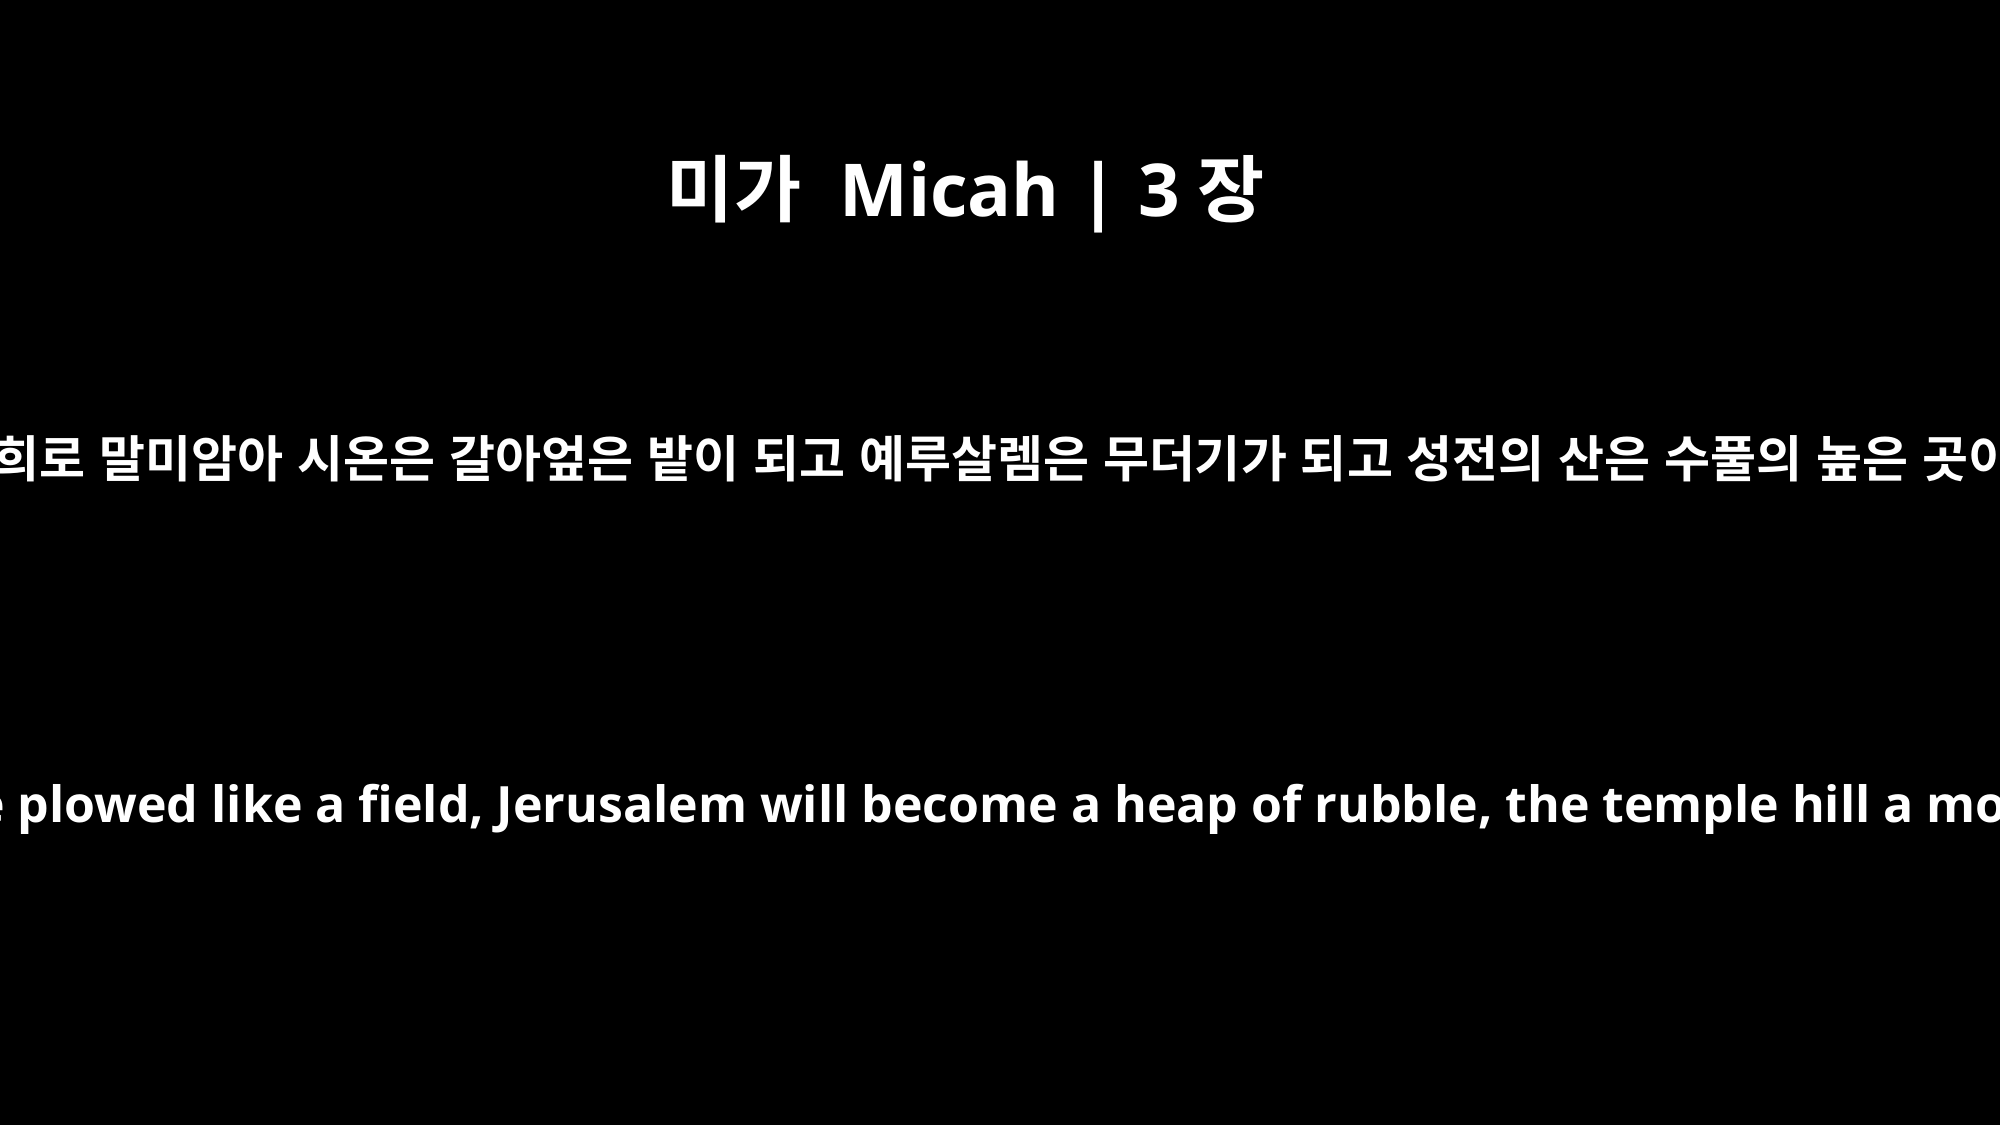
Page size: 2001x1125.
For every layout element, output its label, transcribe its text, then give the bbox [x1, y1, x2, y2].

text_box 미가 Micah | 3장 [652, 136, 1280, 239]
text_box Therefore because of you, Zion will be plowed like a field, Jerusalem will become a heap of rubble, the temple hill a mound overgrown with thickets. [0, 764, 2000, 840]
text_box 12 이러므로 너희로 말미암아 시온은 갈아엎은 밭이 되고 예루살렘은 무더기가 되고 성전의 산은 수풀의 높은 곳이 되리라 [0, 359, 2000, 495]
